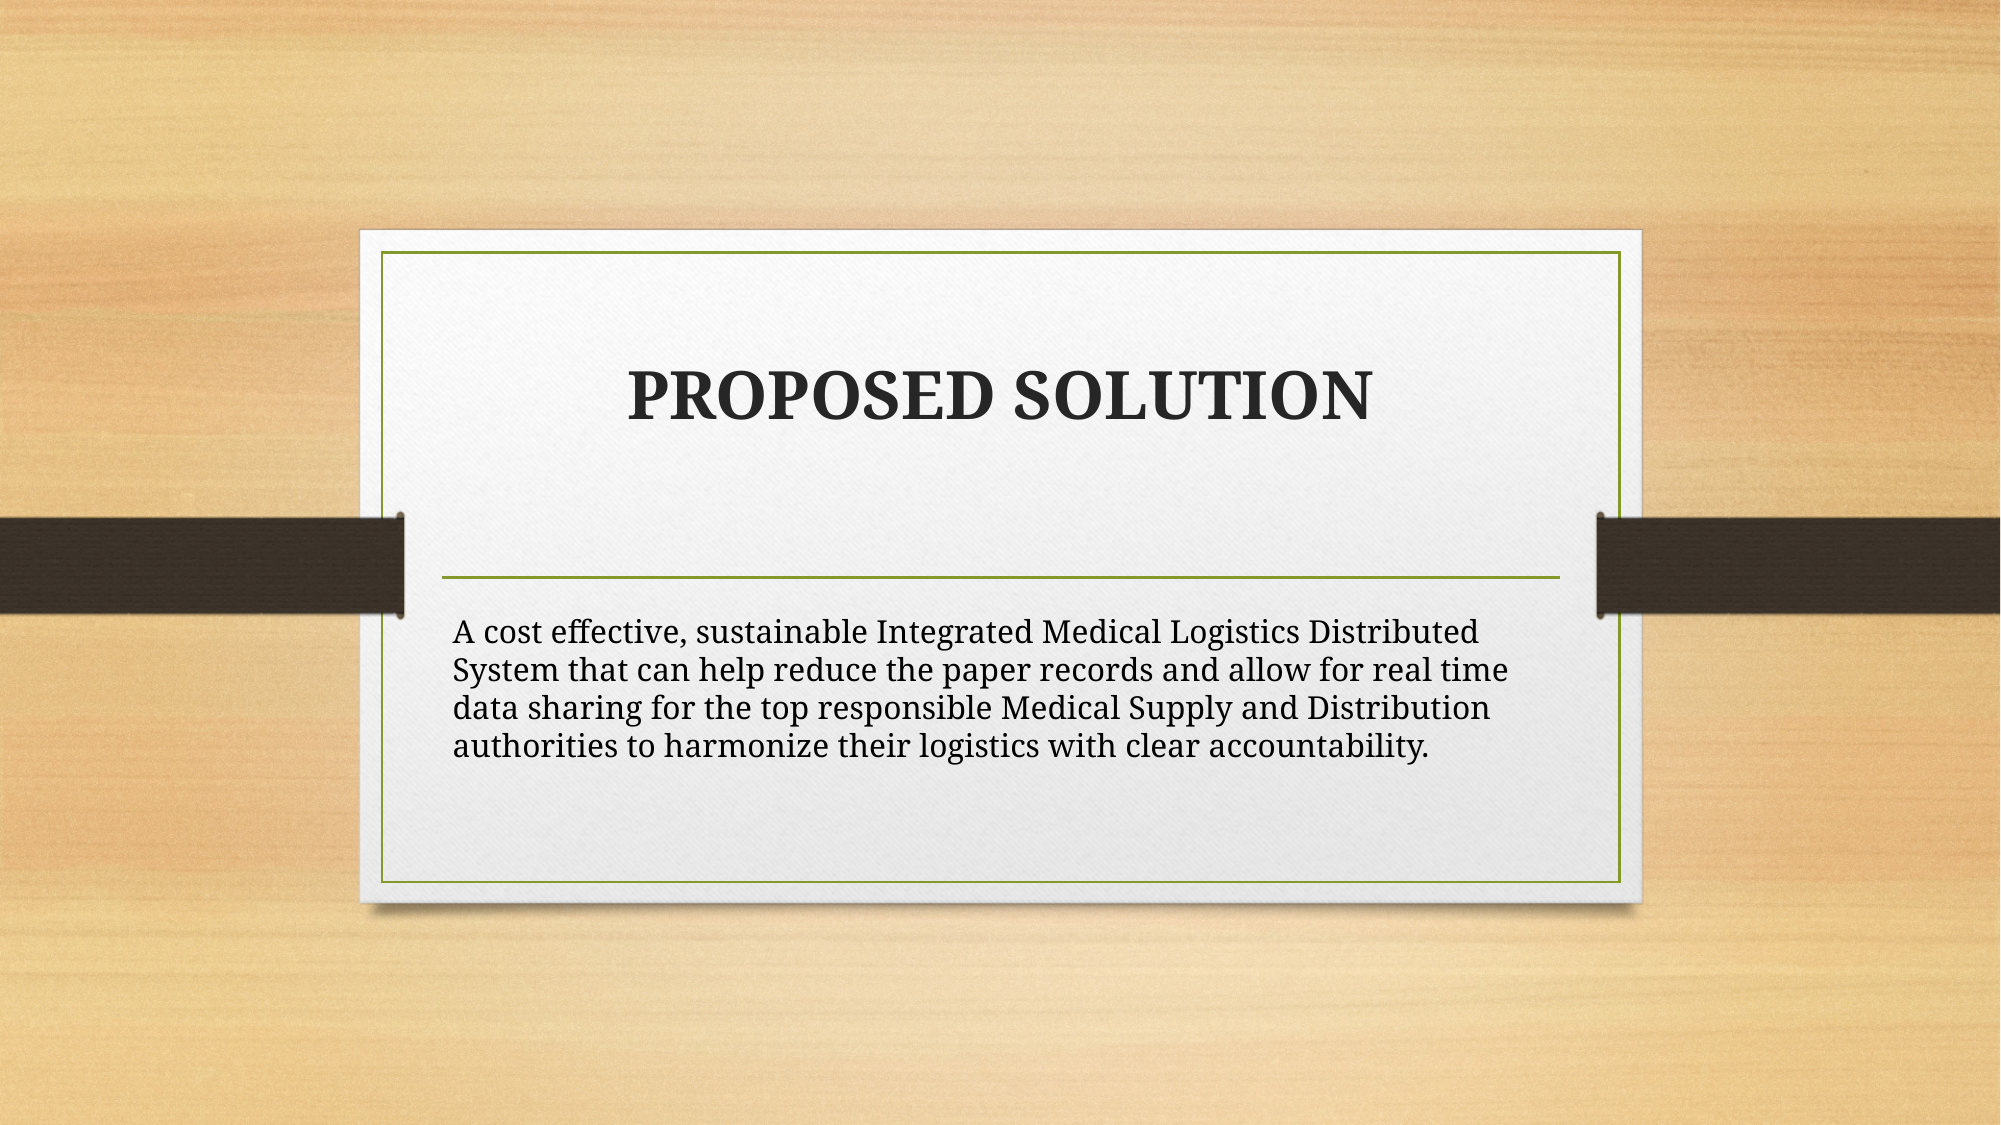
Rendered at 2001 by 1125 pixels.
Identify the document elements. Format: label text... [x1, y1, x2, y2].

picture [0, 0, 2001, 1125]
subtitle A cost effective, sustainable Integrated Medical Logistics Distributed System that can help reduce the paper records and allow for real time data sharing for the top responsible Medical Supply and Distribution authorities to harmonize their logistics with clear accountability. [437, 604, 1556, 848]
title PROPOSED SOLUTION [441, 306, 1560, 576]
